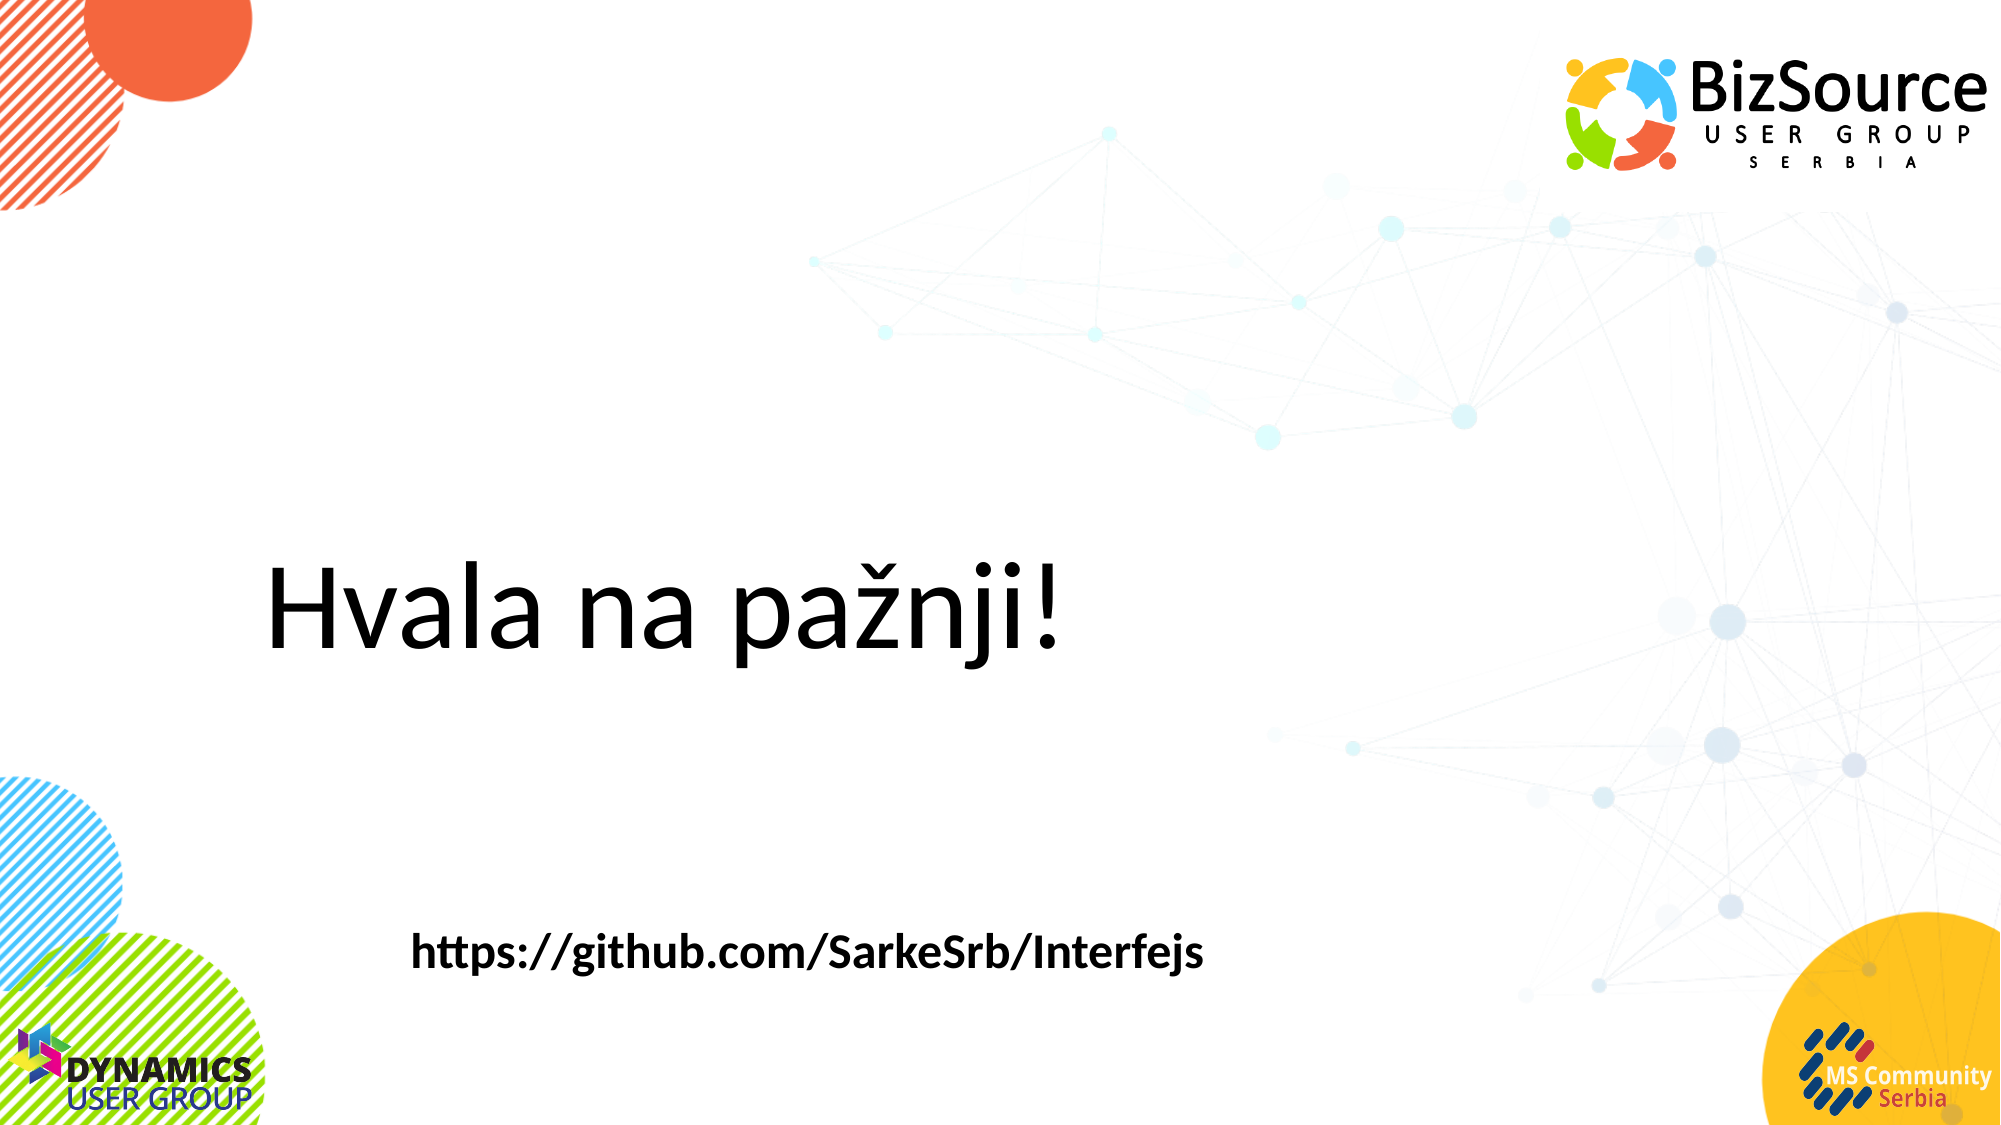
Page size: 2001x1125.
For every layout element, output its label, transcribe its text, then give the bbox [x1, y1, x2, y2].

picture [0, 0, 269, 233]
picture [0, 759, 306, 1125]
title Hvala na pažnji! [249, 291, 1377, 684]
picture [1748, 903, 2000, 1125]
picture [1540, 0, 2000, 212]
text_box https://github.com/SarkeSrb/Interfejs [395, 911, 1359, 987]
